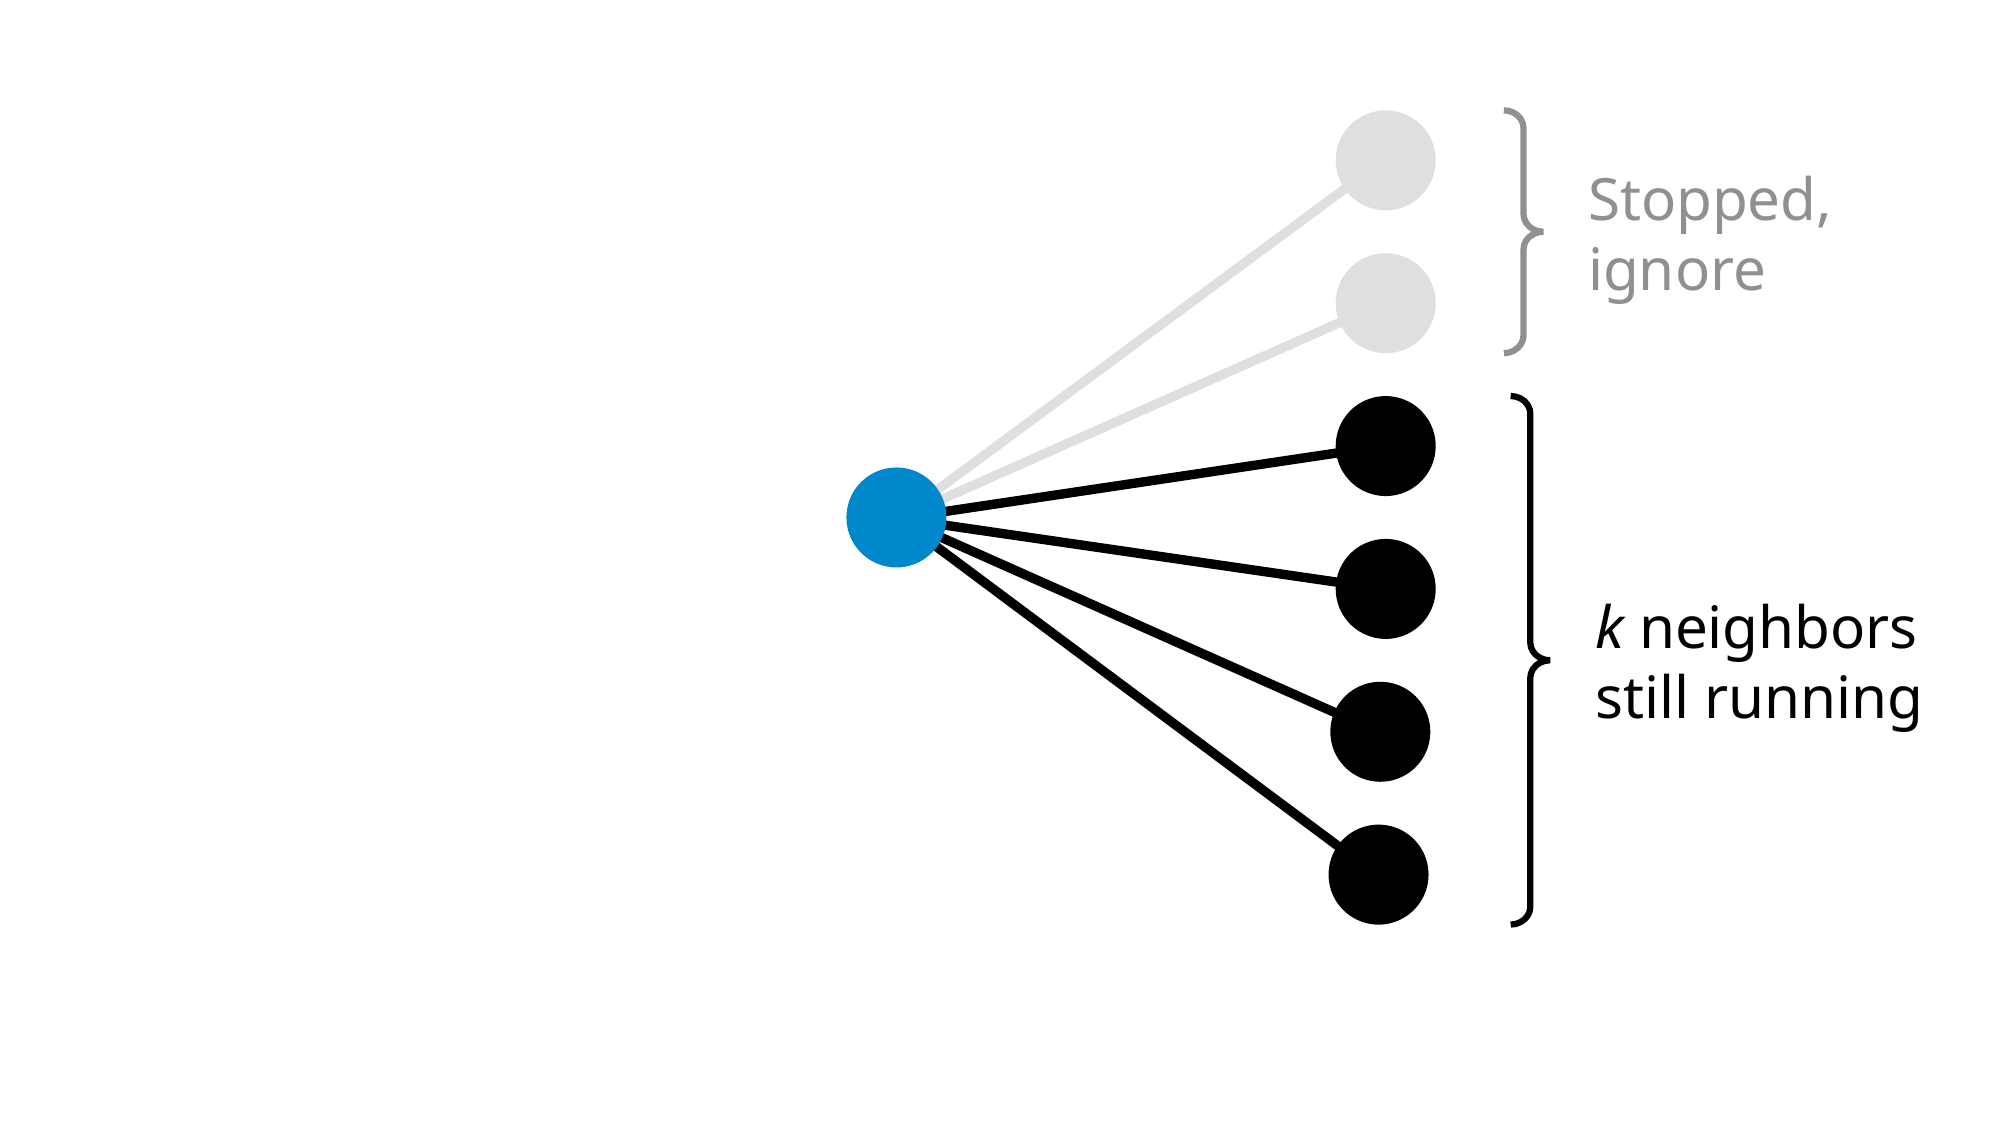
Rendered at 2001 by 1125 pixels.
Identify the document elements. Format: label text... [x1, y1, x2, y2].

text_box [1377, 680, 1432, 783]
text_box [1503, 109, 1544, 354]
text_box [1384, 395, 1437, 498]
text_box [898, 160, 1384, 303]
text_box [1334, 109, 1437, 212]
text_box [1384, 252, 1437, 355]
text_box k neighbors still running [1580, 582, 2000, 738]
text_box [898, 589, 1377, 875]
text_box [845, 466, 898, 569]
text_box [898, 445, 1384, 518]
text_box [898, 303, 1384, 445]
text_box Stopped, ignore [1573, 154, 1860, 310]
text_box [1327, 823, 1430, 926]
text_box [898, 518, 1384, 589]
text_box [1510, 395, 1551, 926]
text_box [1379, 537, 1437, 640]
